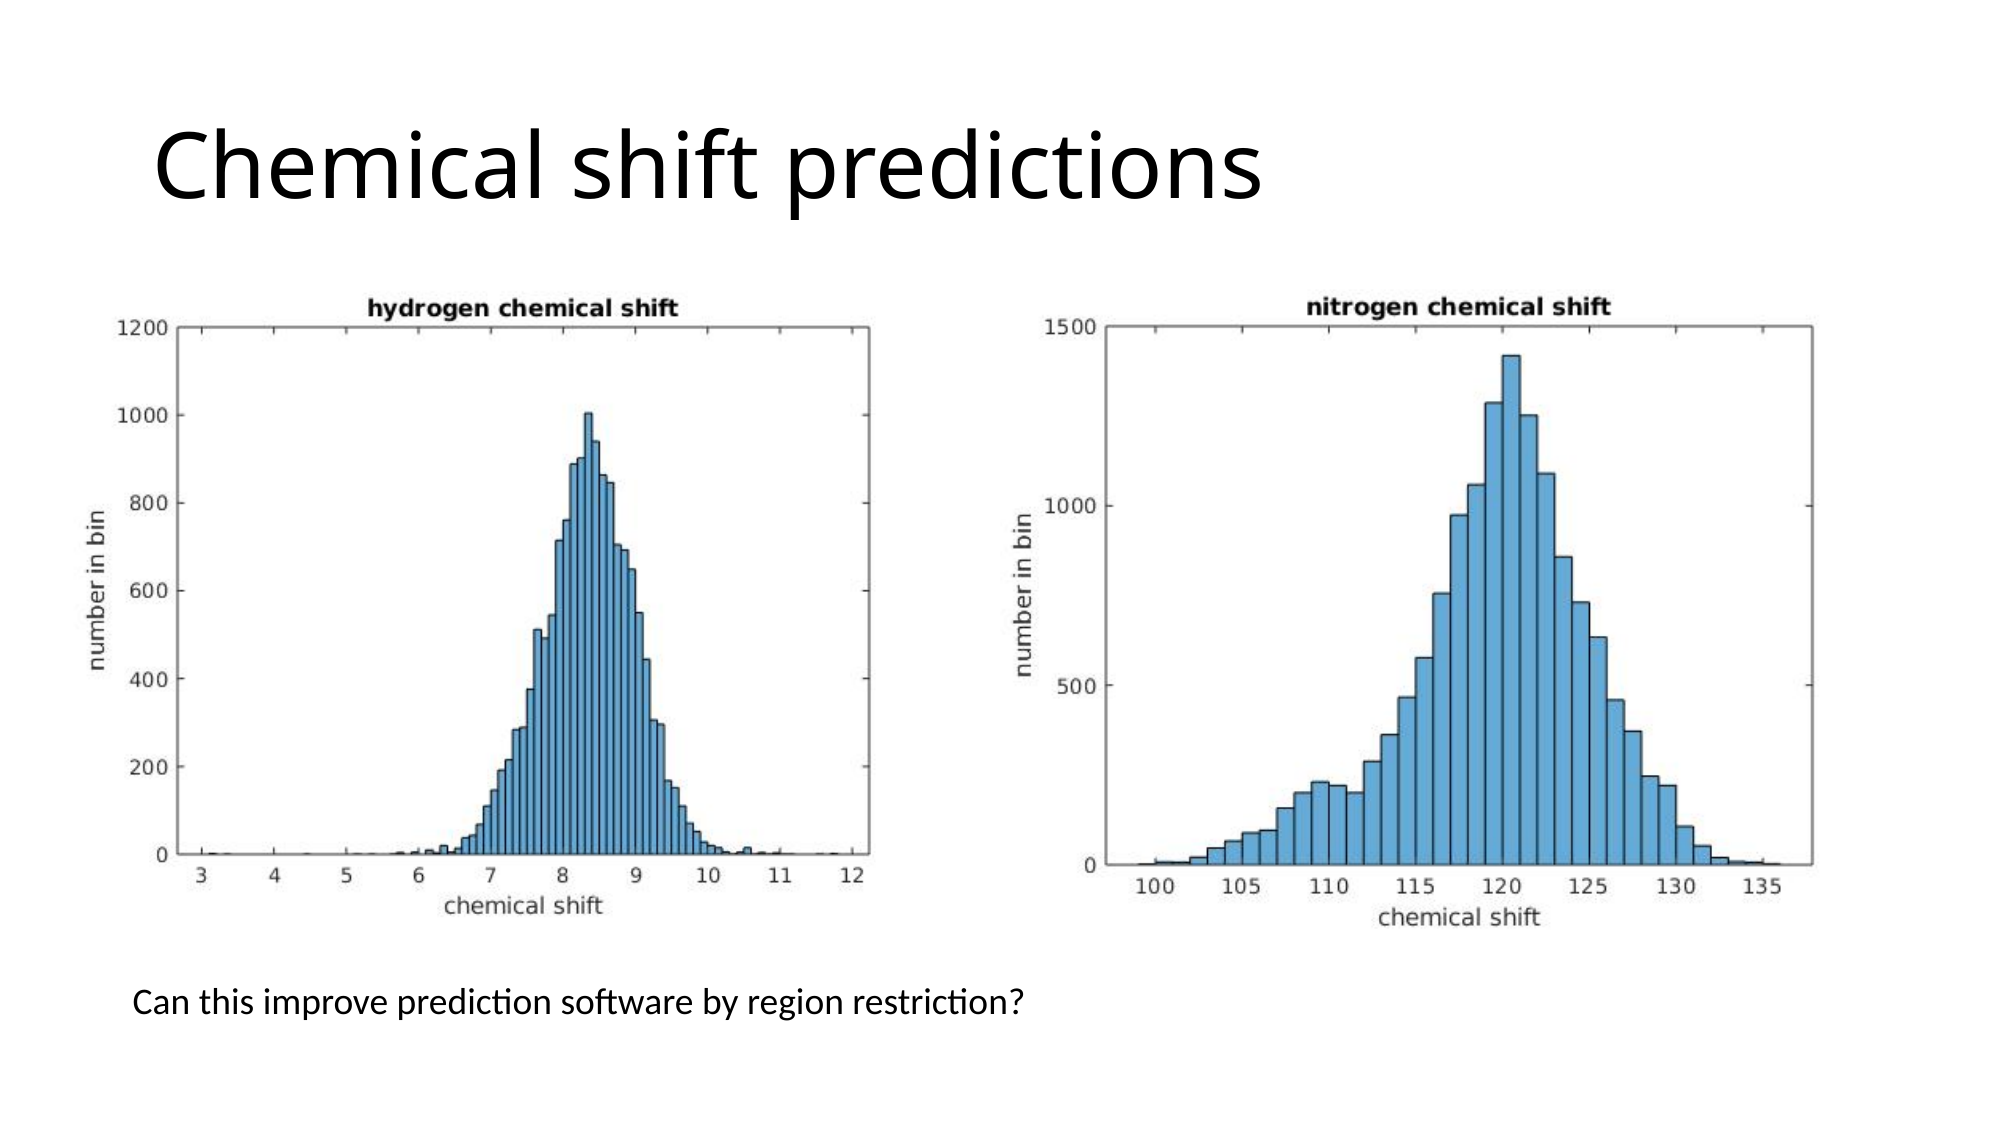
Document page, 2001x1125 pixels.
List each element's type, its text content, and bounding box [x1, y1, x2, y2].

picture [988, 276, 1900, 937]
picture [62, 279, 954, 926]
text_box Chemical shift predictions [137, 59, 1863, 277]
text_box Can this improve prediction software by region restriction? [117, 969, 1120, 1030]
